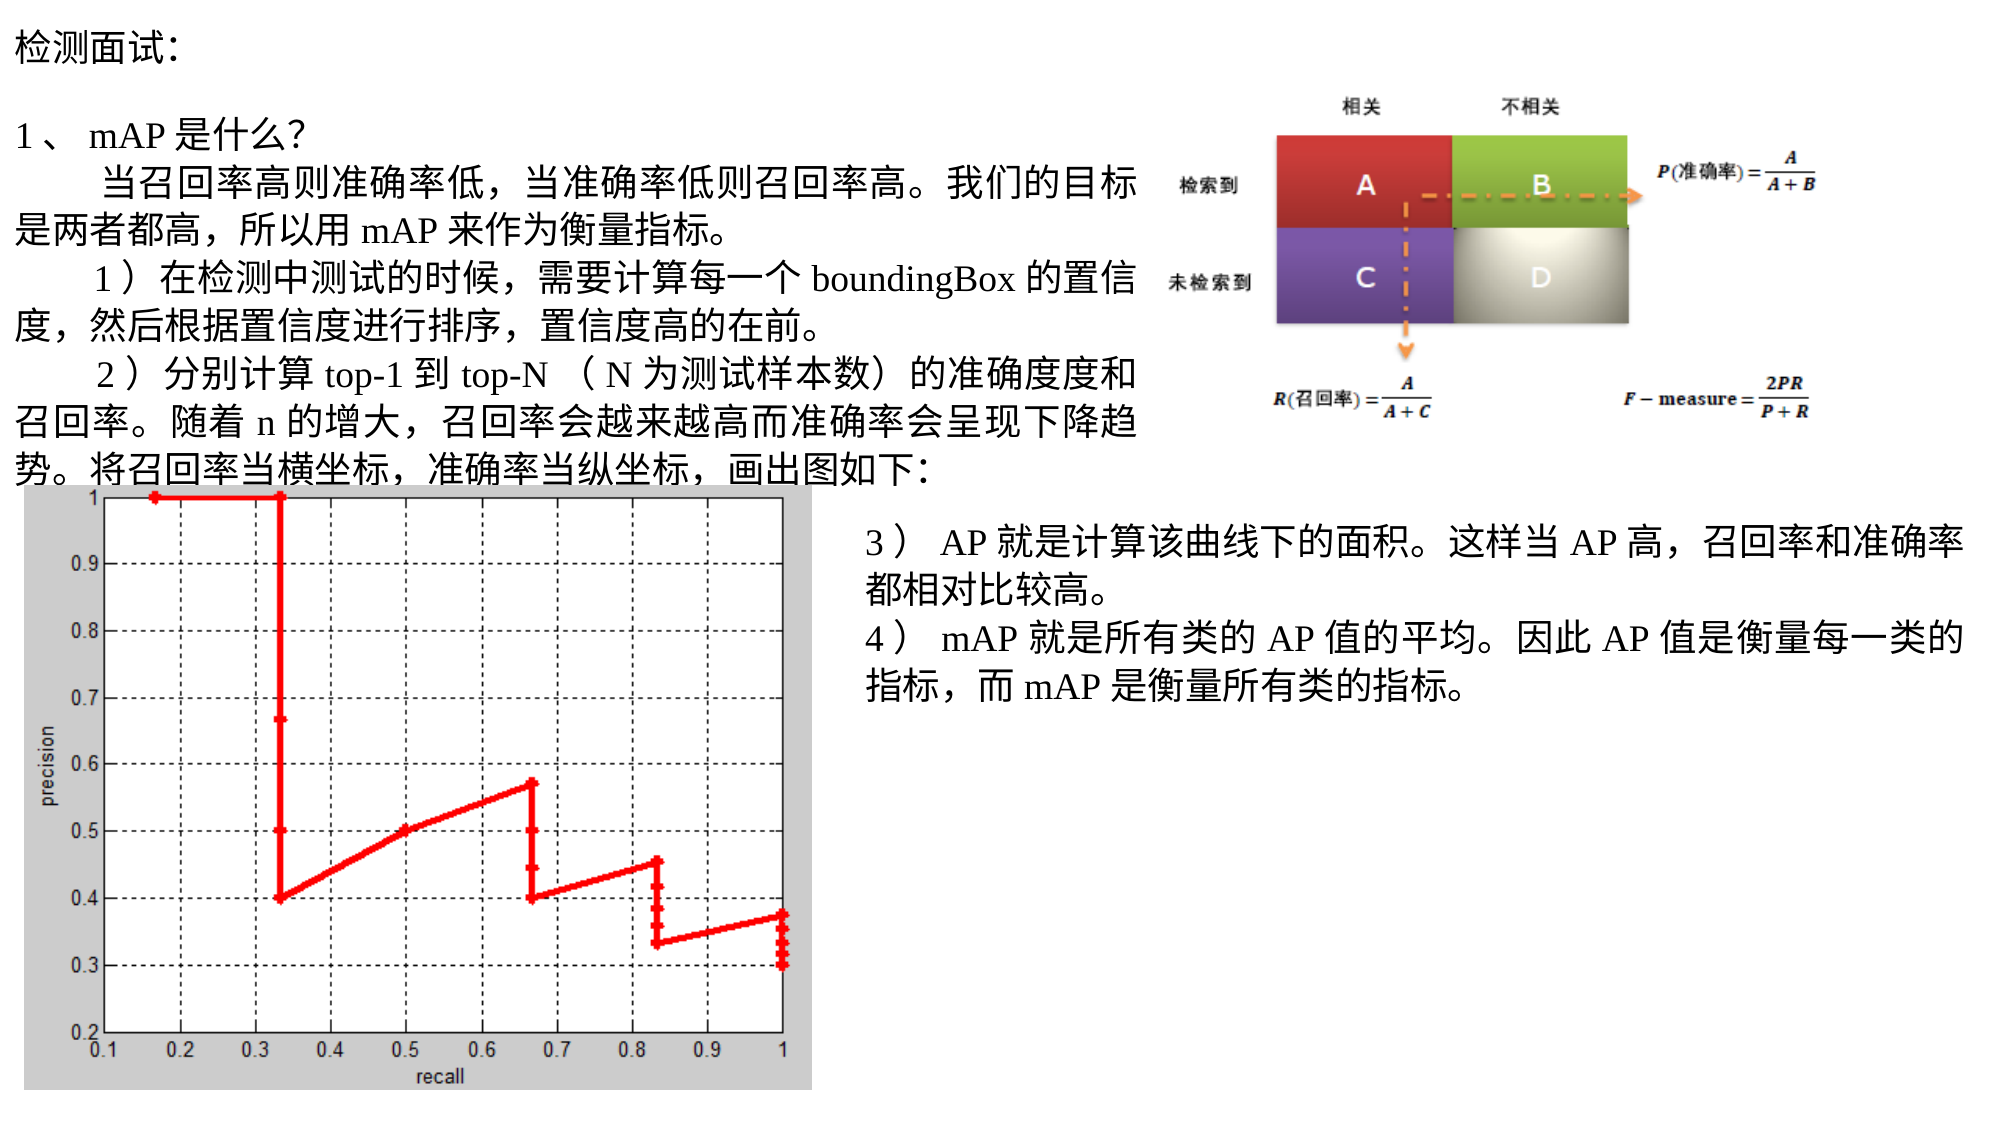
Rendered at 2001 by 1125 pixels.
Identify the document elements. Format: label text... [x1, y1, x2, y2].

text_box 1、mAP是什么？ 当召回率高则准确率低，当准确率低则召回率高。我们的目标是两者都高，所以用mAP来作为衡量指标。 1）在检测中测试的时候，需要计算每一个boundingBox的置信度，然后根据置信度进行排序，置信度高的在前。 2）分别计算top-1到top-N（N为测试样本数）的准确度度和召回率。随着n的增大，召回率会越来越高而准确率会呈现下降趋势。将召回率当横坐标，准确率当纵坐标，画出图如下： [0, 100, 1153, 547]
picture [1152, 87, 1831, 435]
text_box 3）AP就是计算该曲线下的面积。这样当AP高，召回率和准确率都相对比较高。 4）mAP就是所有类的AP值的平均。因此AP值是衡量每一类的指标，而mAP是衡量所有类的指标。 [850, 507, 1980, 715]
text_box 检测面试： [0, 13, 459, 77]
picture [24, 485, 812, 1090]
